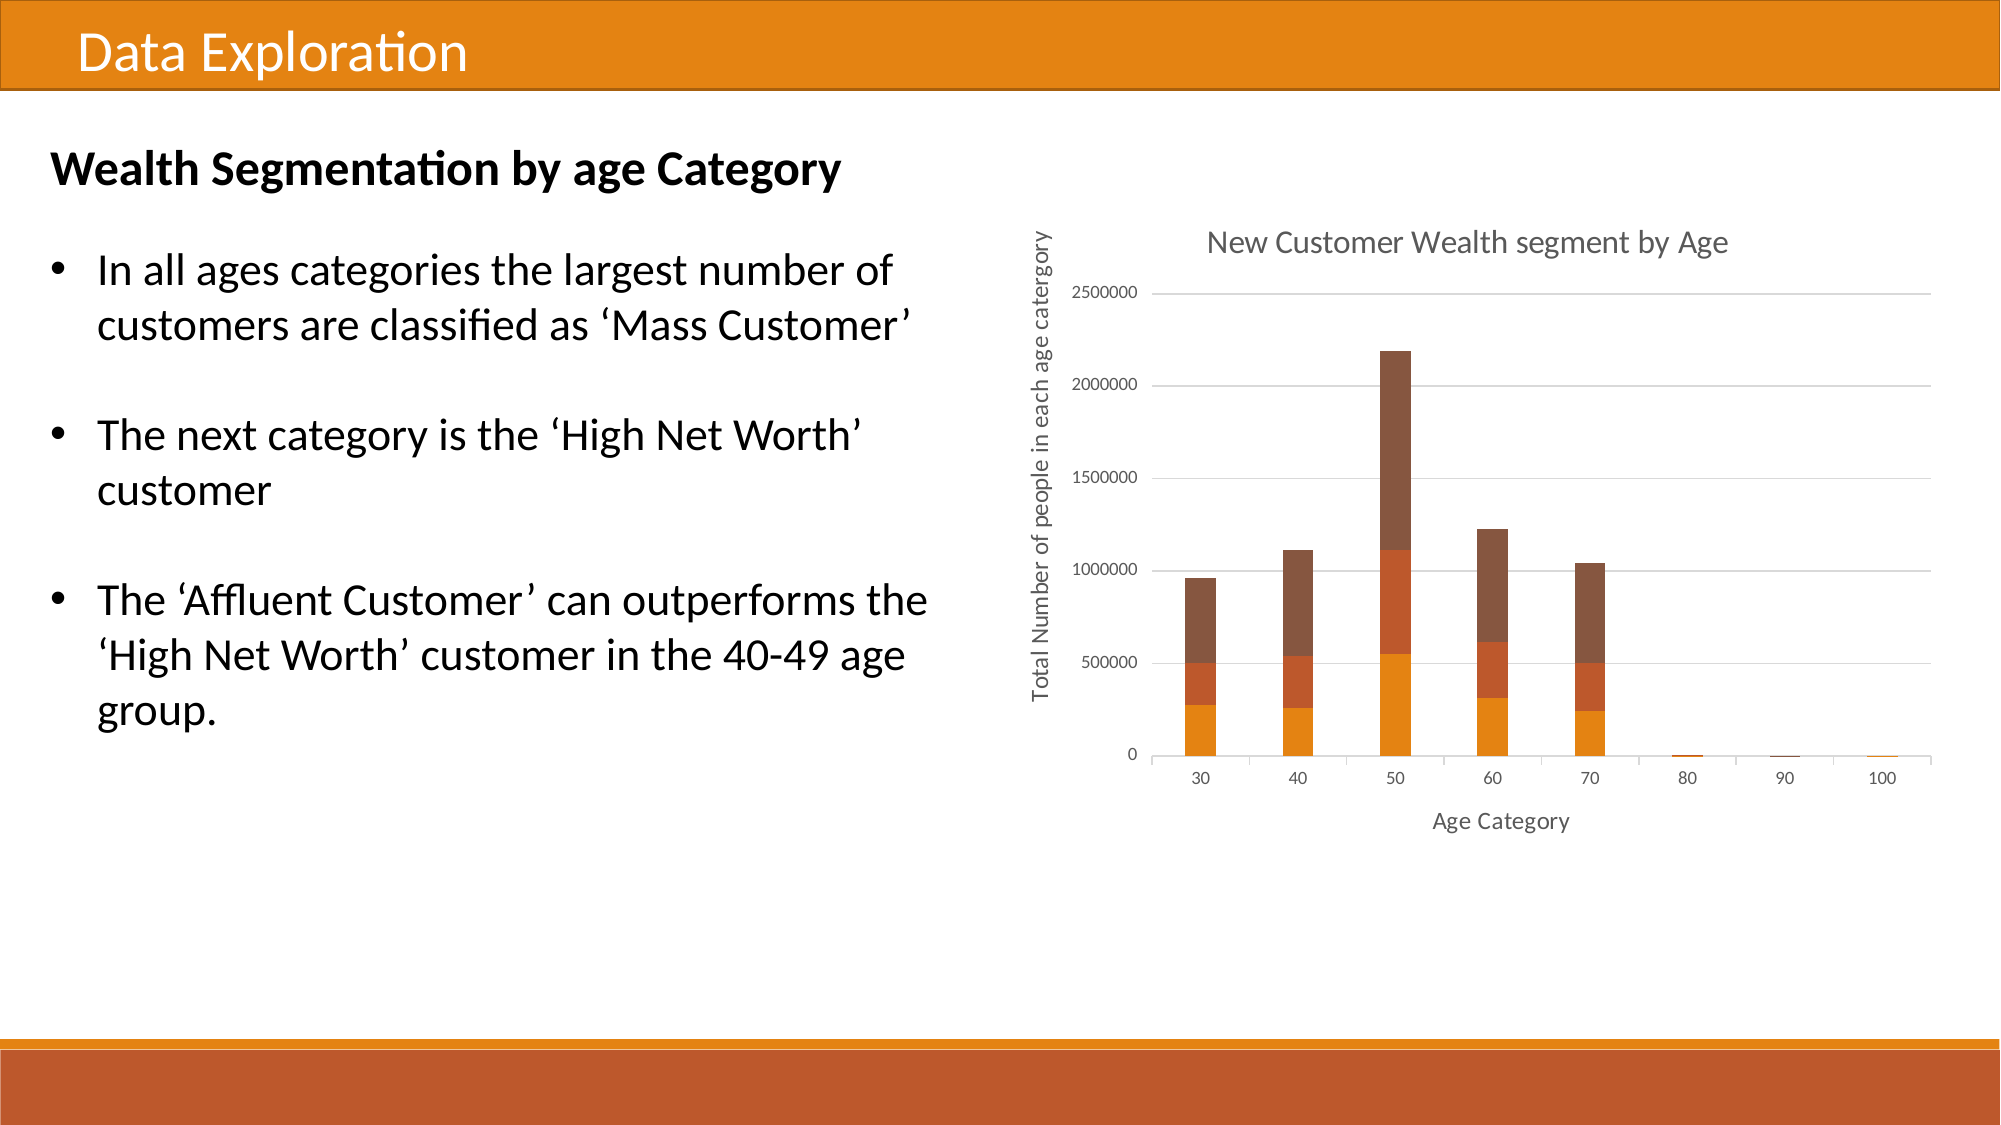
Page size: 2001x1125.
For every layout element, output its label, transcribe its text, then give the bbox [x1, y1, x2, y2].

text_box Data Exploration [62, 5, 563, 91]
text_box Wealth Segmentation by age Category In all ages categories the largest number of customers are classified as ‘Mass Customer’ The next category is the ‘High Net Worth’ customer The ‘Affluent Customer’ can outperforms the ‘High Net Worth’ customer in the 40-49 age group. [35, 127, 959, 743]
text_box [0, 0, 2000, 91]
chart [985, 196, 1951, 869]
